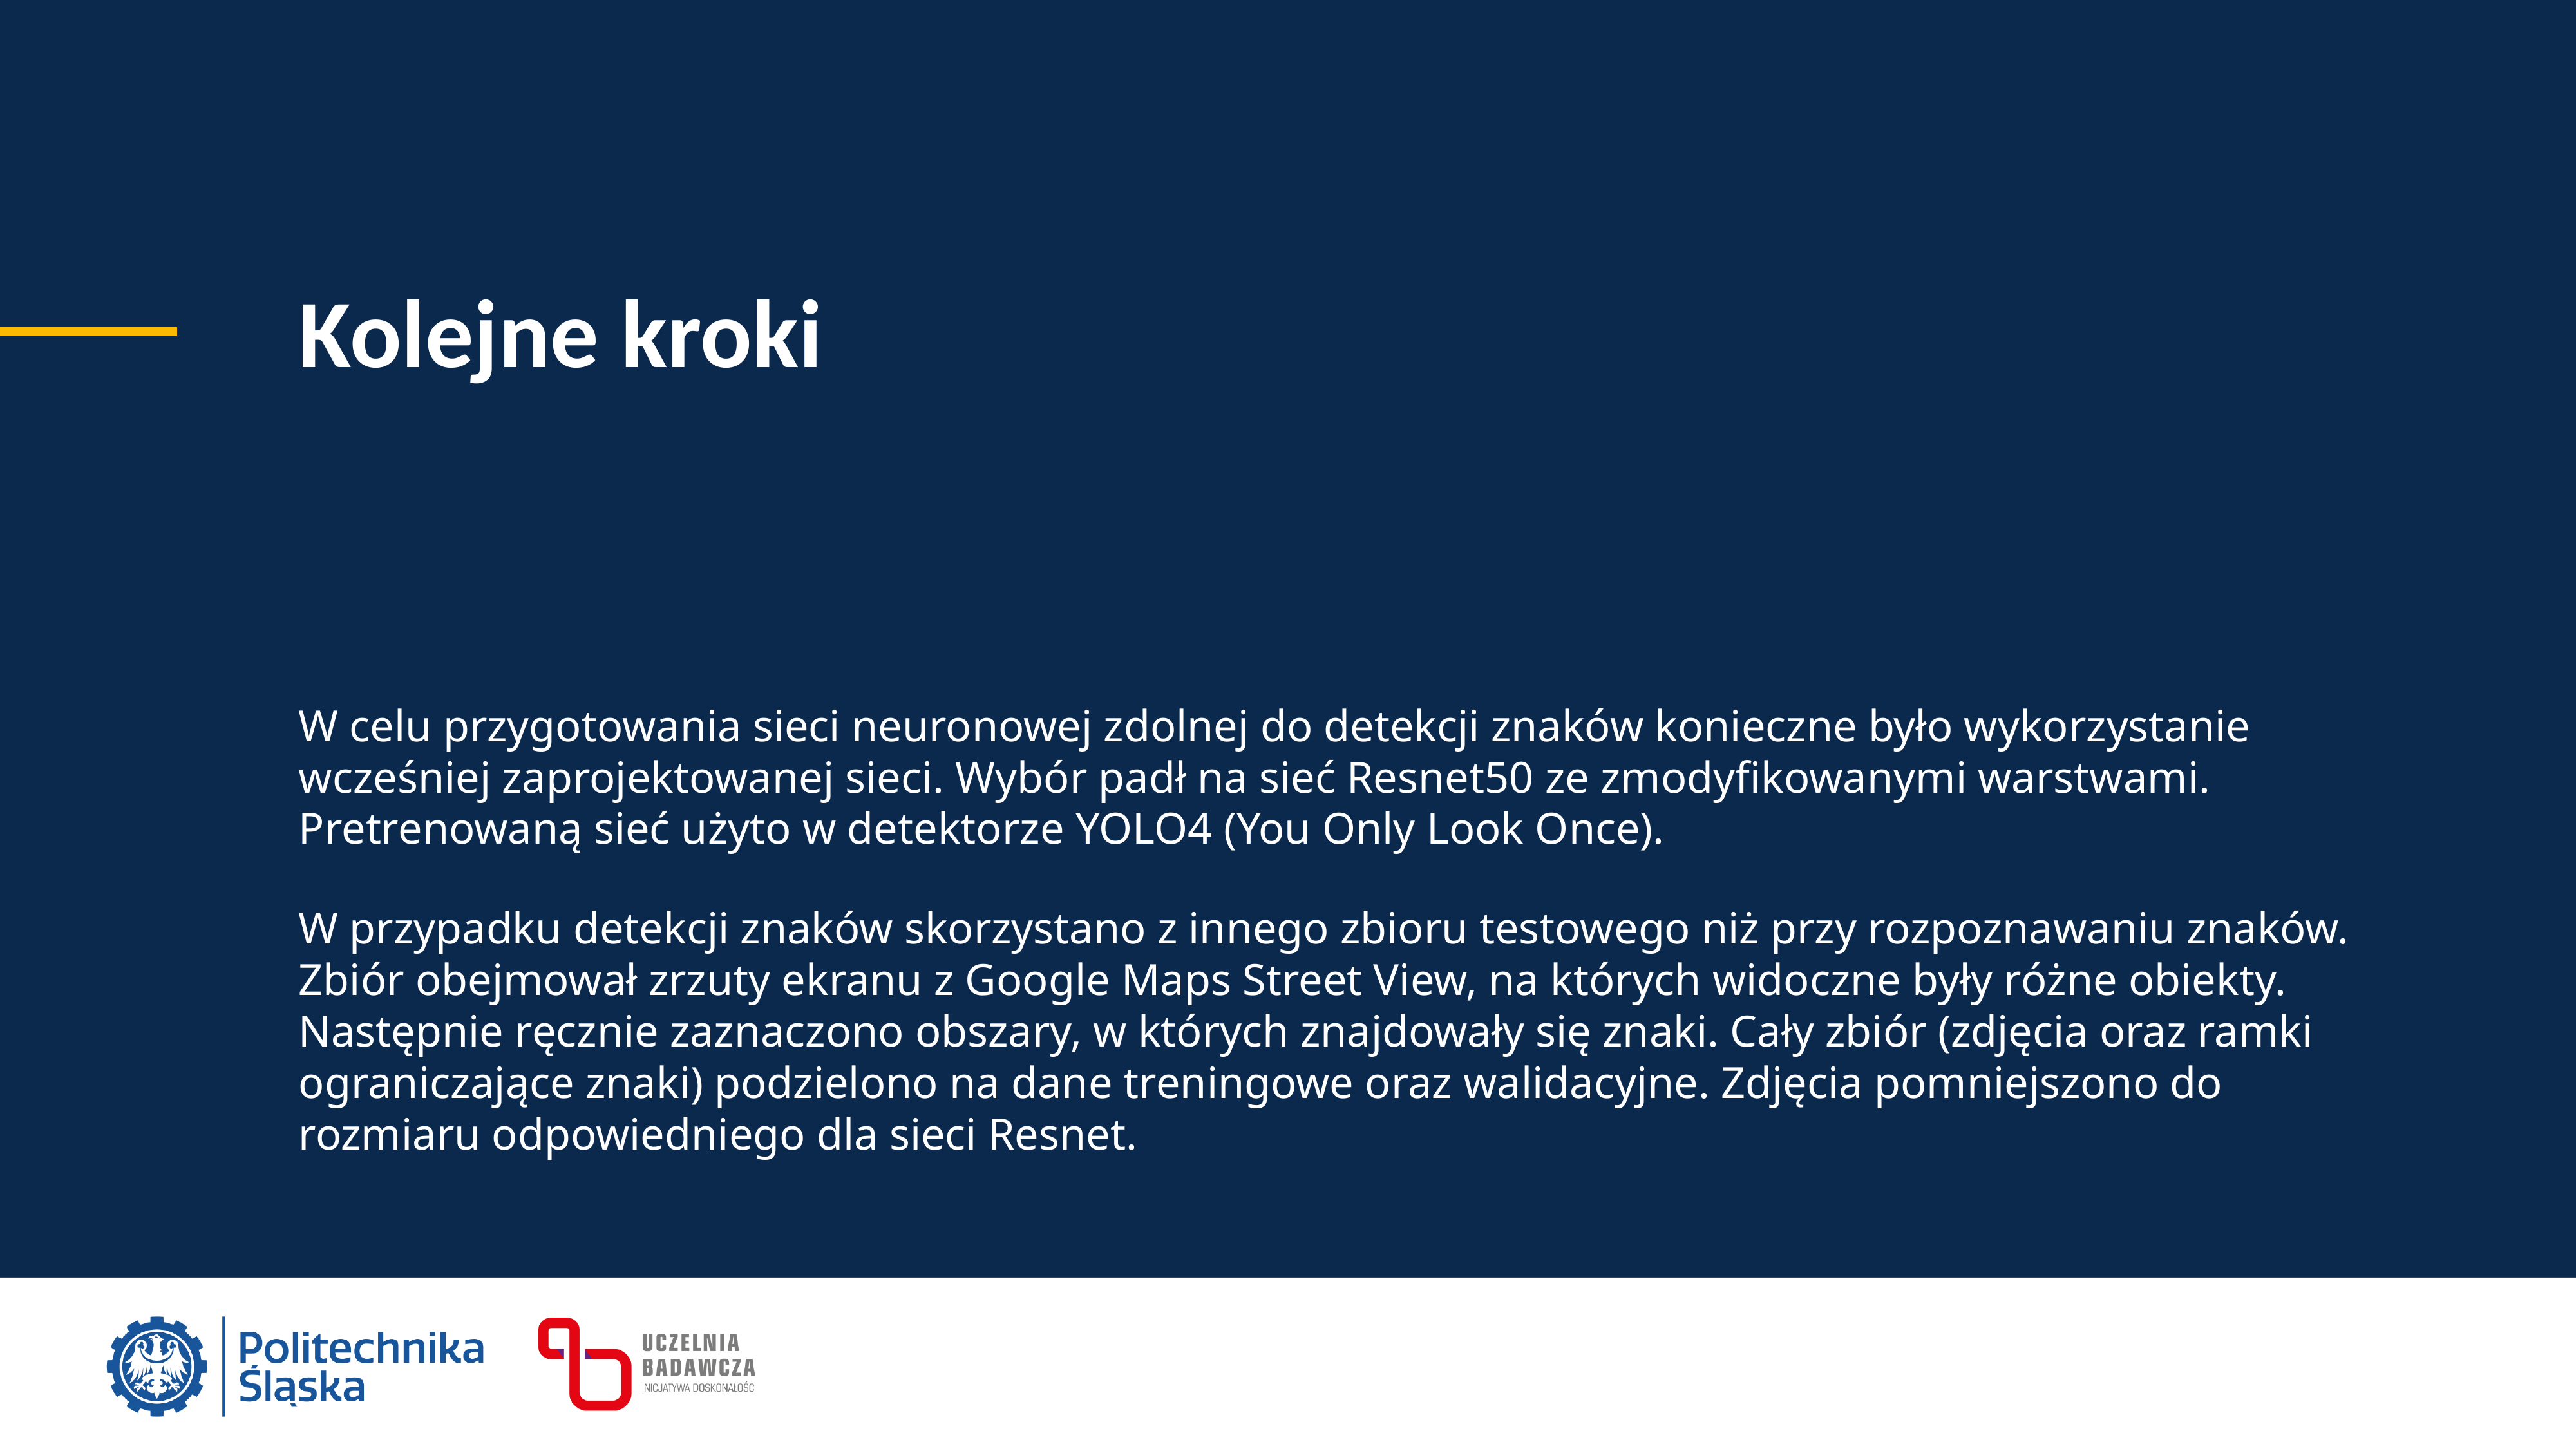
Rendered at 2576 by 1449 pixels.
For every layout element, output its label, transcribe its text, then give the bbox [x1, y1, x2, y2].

picture [0, 0, 2576, 1449]
text_box Kolejne kroki [298, 270, 1964, 387]
text_box W celu przygotowania sieci neuronowej zdolnej do detekcji znaków konieczne było wykorzystanie wcześniej zaprojektowanej sieci. Wybór padł na sieć Resnet50 ze zmodyfikowanymi warstwami. Pretrenowaną sieć użyto w detektorze YOLO4 (You Only Look Once). W przypadku detekcji znaków skorzystano z innego zbioru testowego niż przy rozpoznawaniu znaków. Zbiór obejmował zrzuty ekranu z Google Maps Street View, na których widoczne były różne obiekty. Następnie ręcznie zaznaczono obszary, w których znajdowały się znaki. Cały zbiór (zdjęcia oraz ramki ograniczające znaki) podzielono na dane treningowe oraz walidacyjne. Zdjęcia pomniejszono do rozmiaru odpowiedniego dla sieci Resnet. [298, 698, 2399, 1159]
